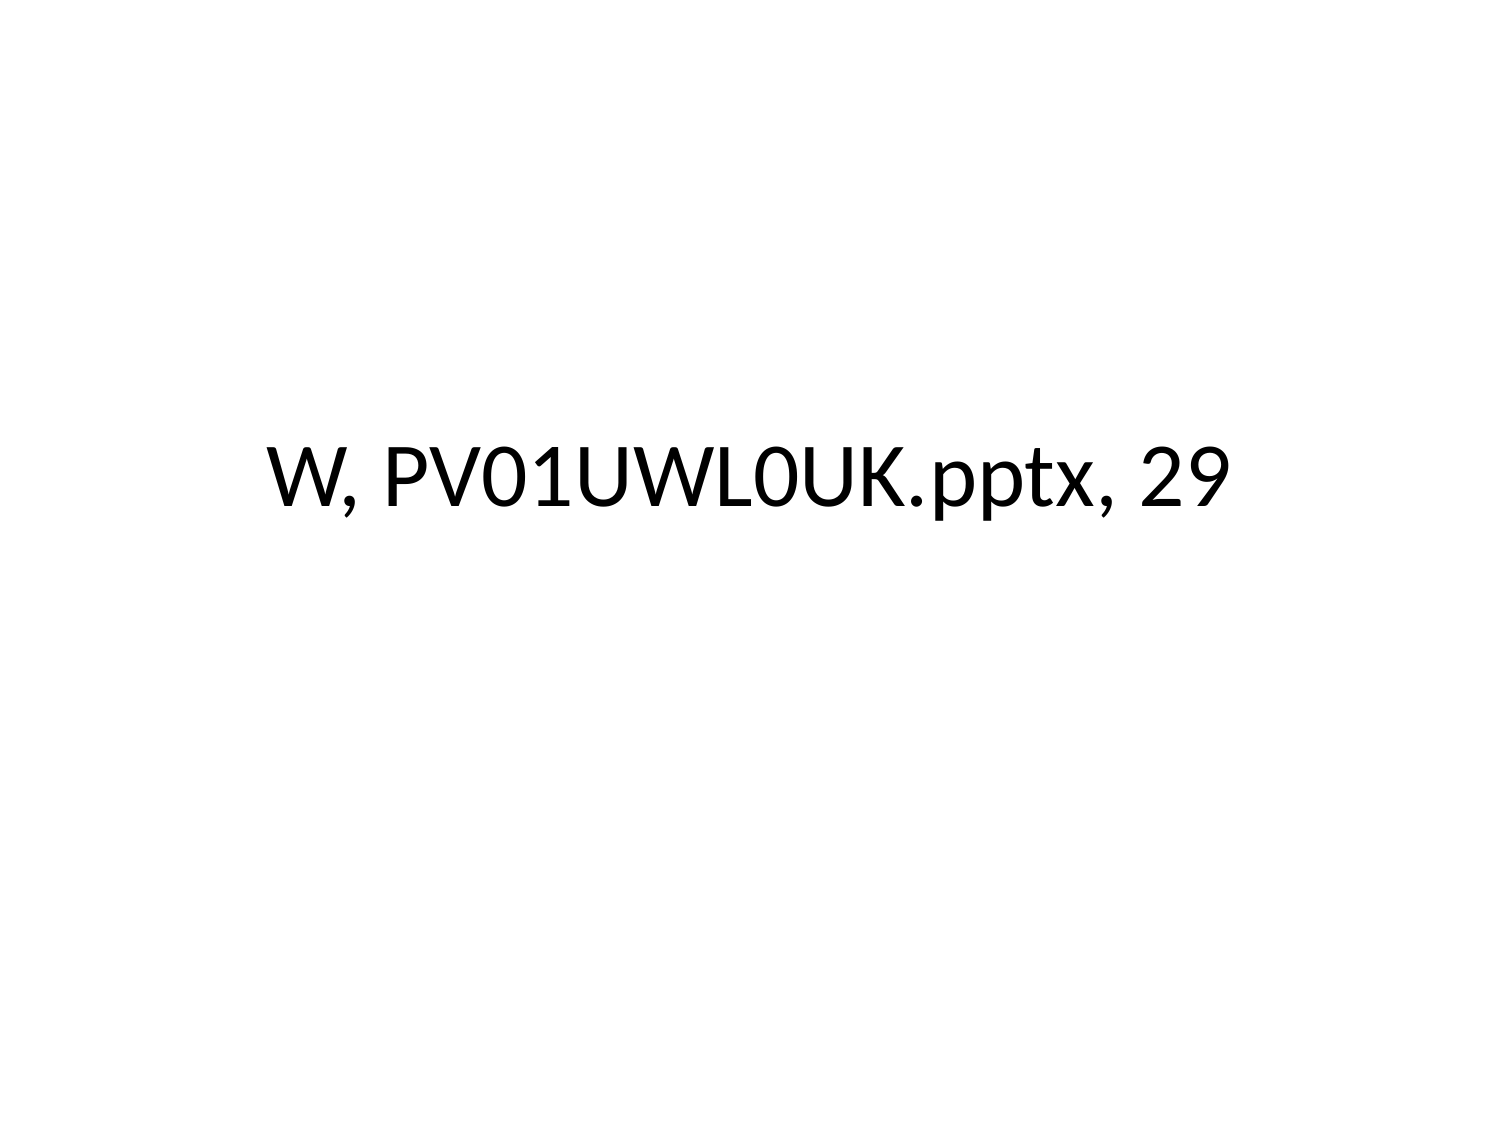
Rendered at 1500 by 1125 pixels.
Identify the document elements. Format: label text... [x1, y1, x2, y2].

title W, PV01UWL0UK.pptx, 29 [112, 349, 1388, 591]
